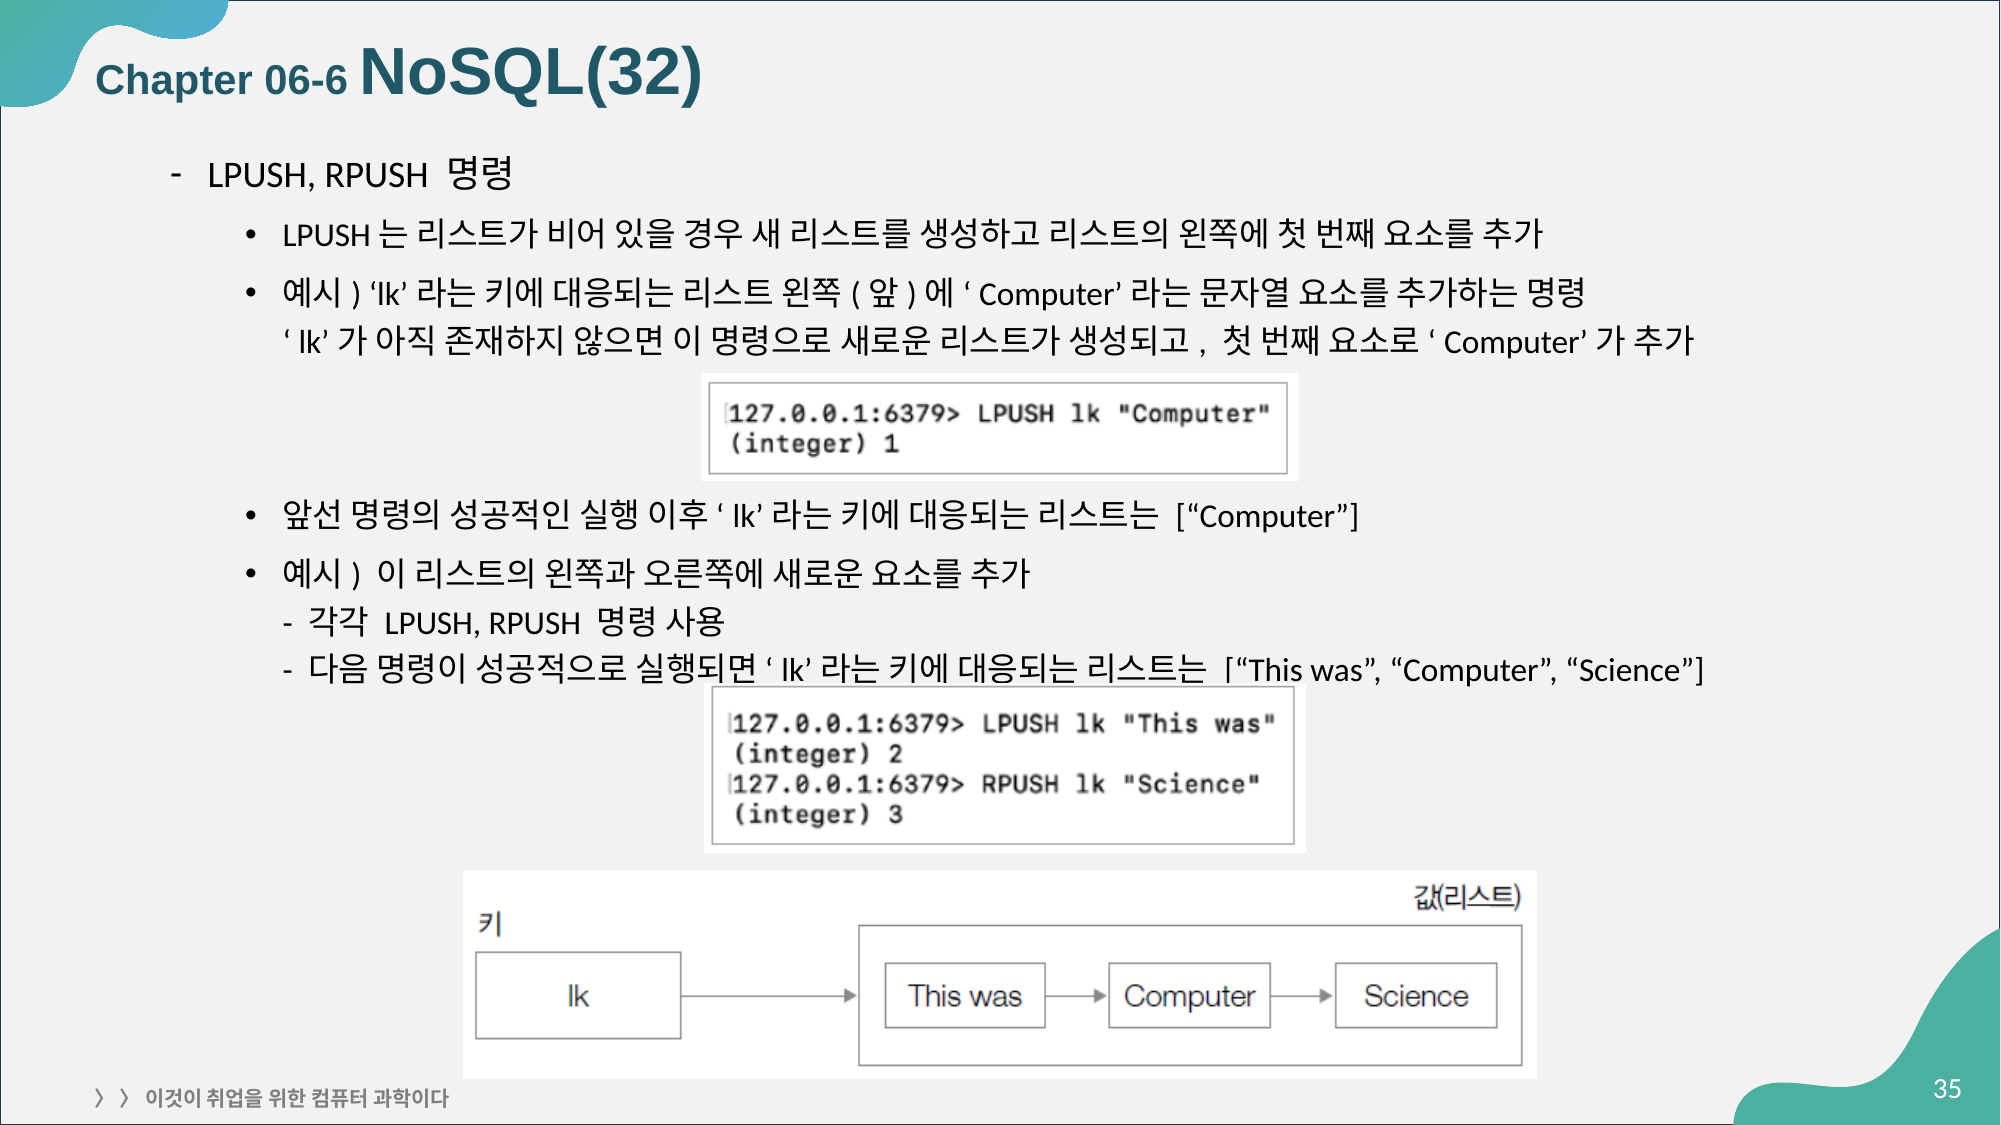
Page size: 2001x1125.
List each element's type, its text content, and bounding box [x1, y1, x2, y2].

picture [701, 372, 1299, 482]
picture [704, 683, 1307, 853]
slide_number ‹#› [1917, 1061, 1984, 1122]
title Chapter 06-6 NoSQL(32) [79, 17, 1931, 128]
list LPUSH, RPUSH 명령 LPUSH는 리스트가 비어 있을 경우 새 리스트를 생성하고 리스트의 왼쪽에 첫 번째 요소를 추가 예시) ‘lk’라는 키에 대응되는 리스트 왼쪽(앞)에 ‘Computer’라는 문자열 요소를 추가하는 명령 ‘lk’가 아직 존재하지 않으면 이 명령으로 새로운 리스트가 생성되고, 첫 번째 요소로 ‘Computer’가 추가 앞선 명령의 성공적인 실행 이후 ‘lk’라는 키에 대응되는 리스트는 [“Computer”] 예시) 이 리스트의 왼쪽과 오른쪽에 새로운 요소를 추가 - 각각 LPUSH, RPUSH 명령 사용 - 다음 명령이 성공적으로 실행되면 ‘lk’라는 키에 대응되는 리스트는 [“This was”, “Computer”, “Science”] [79, 133, 1931, 1035]
picture [463, 870, 1537, 1079]
footer 〉 〉 이것이 취업을 위한 컴퓨터 과학이다 [79, 1078, 755, 1114]
